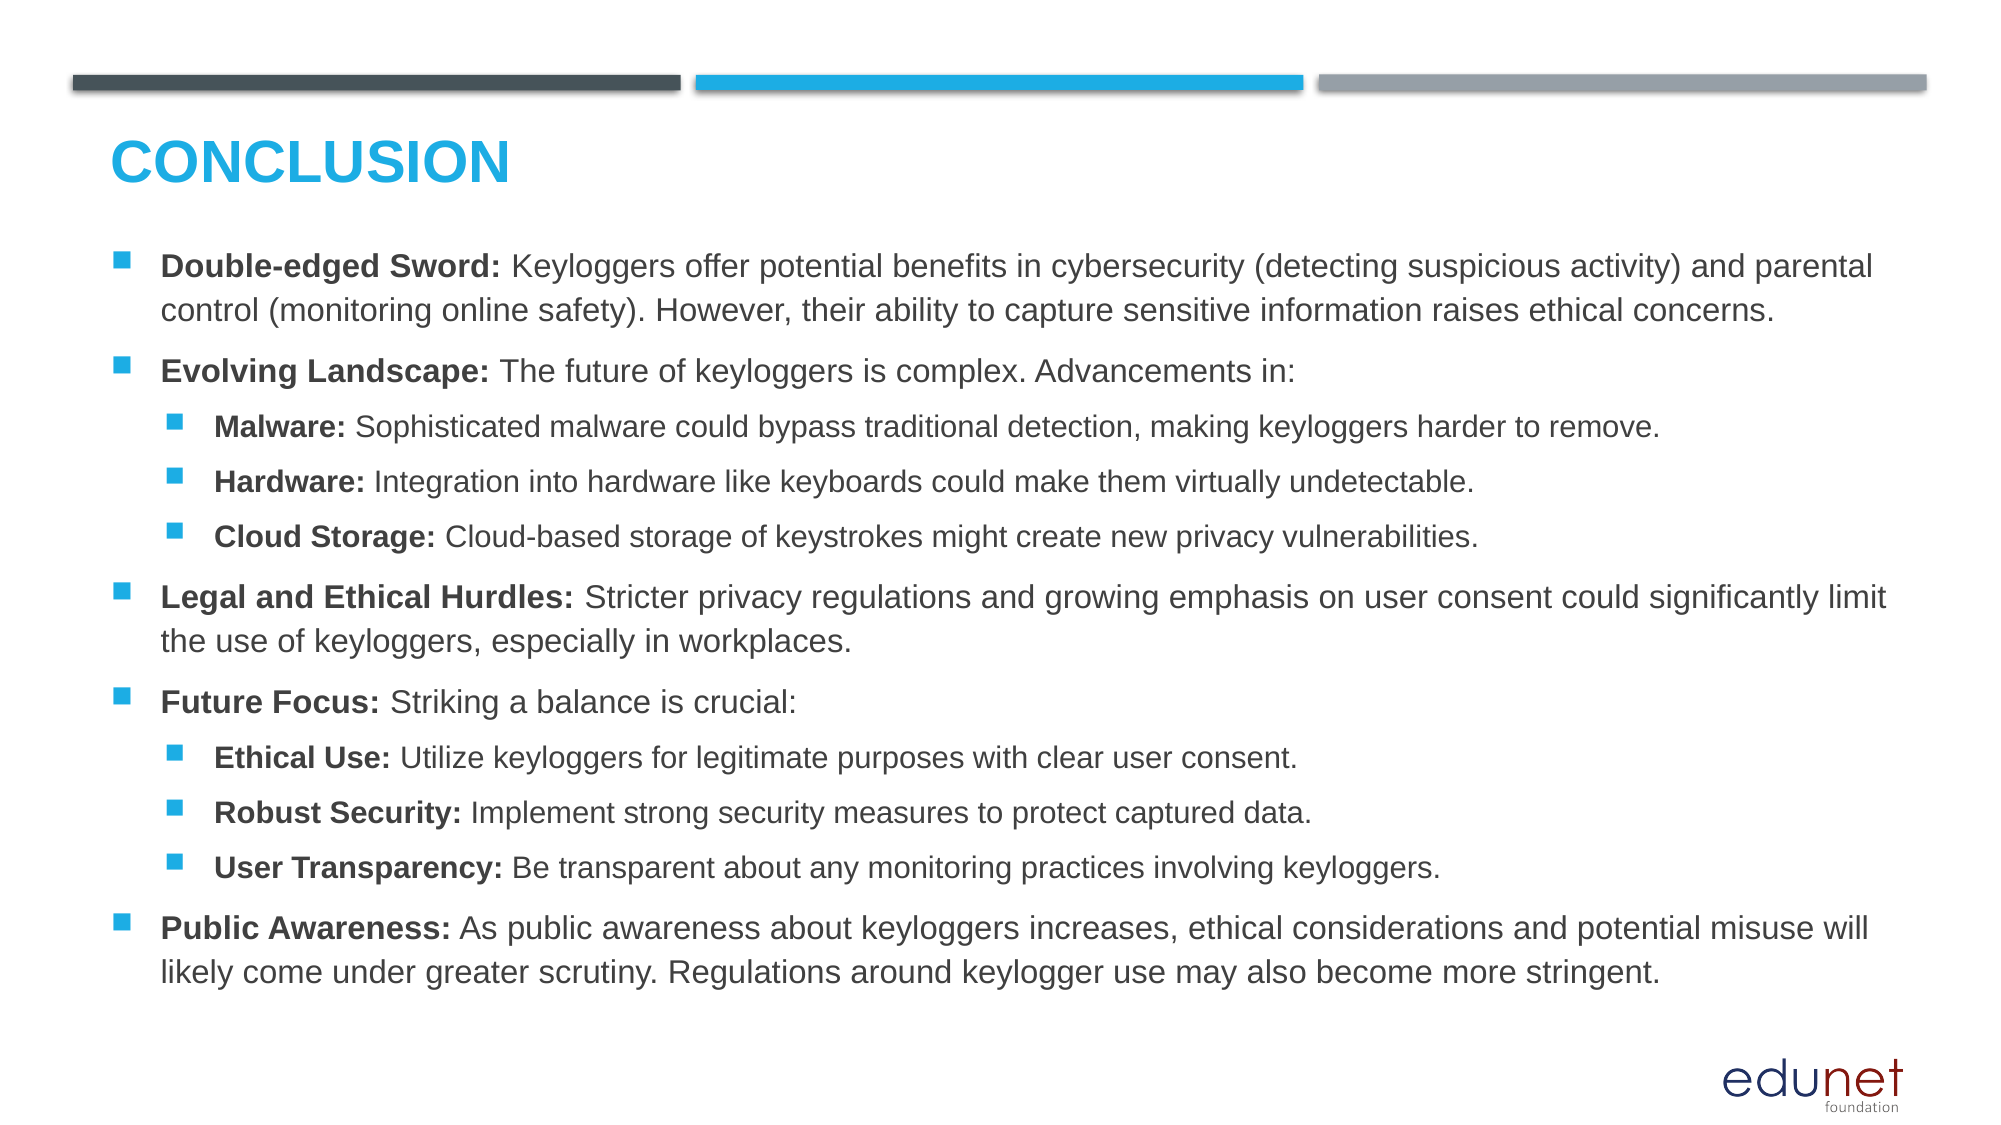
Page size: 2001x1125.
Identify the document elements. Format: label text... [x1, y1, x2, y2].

title Conclusion [95, 115, 1905, 203]
picture [1719, 1056, 1905, 1116]
list Double-edged Sword: Keyloggers offer potential benefits in cybersecurity (detecting suspicious activity) and parental control (monitoring online safety). However, their ability to capture sensitive information raises ethical concerns. Evolving Landscape: The future of keyloggers is complex. Advancements in: Malware: Sophisticated malware could bypass traditional detection, making keyloggers harder to remove. Hardware: Integration into hardware like keyboards could make them virtually undetectable. Cloud Storage: Cloud-based storage of keystrokes might create new privacy vulnerabilities. Legal and Ethical Hurdles: Stricter privacy regulations and growing emphasis on user consent could significantly limit the use of keyloggers, especially in workplaces. Future Focus: Striking a balance is crucial: Ethical Use: Utilize keyloggers for legitimate purposes with clear user consent. Robust Security: Implement strong security measures to protect captured data. User Transparency: Be transparent about any monitoring practices involving keyloggers. Public Awareness: As public awareness about keyloggers increases, ethical considerations and potential misuse will likely come under greater scrutiny. Regulations around keylogger use may also become more stringent. [95, 213, 1905, 1017]
